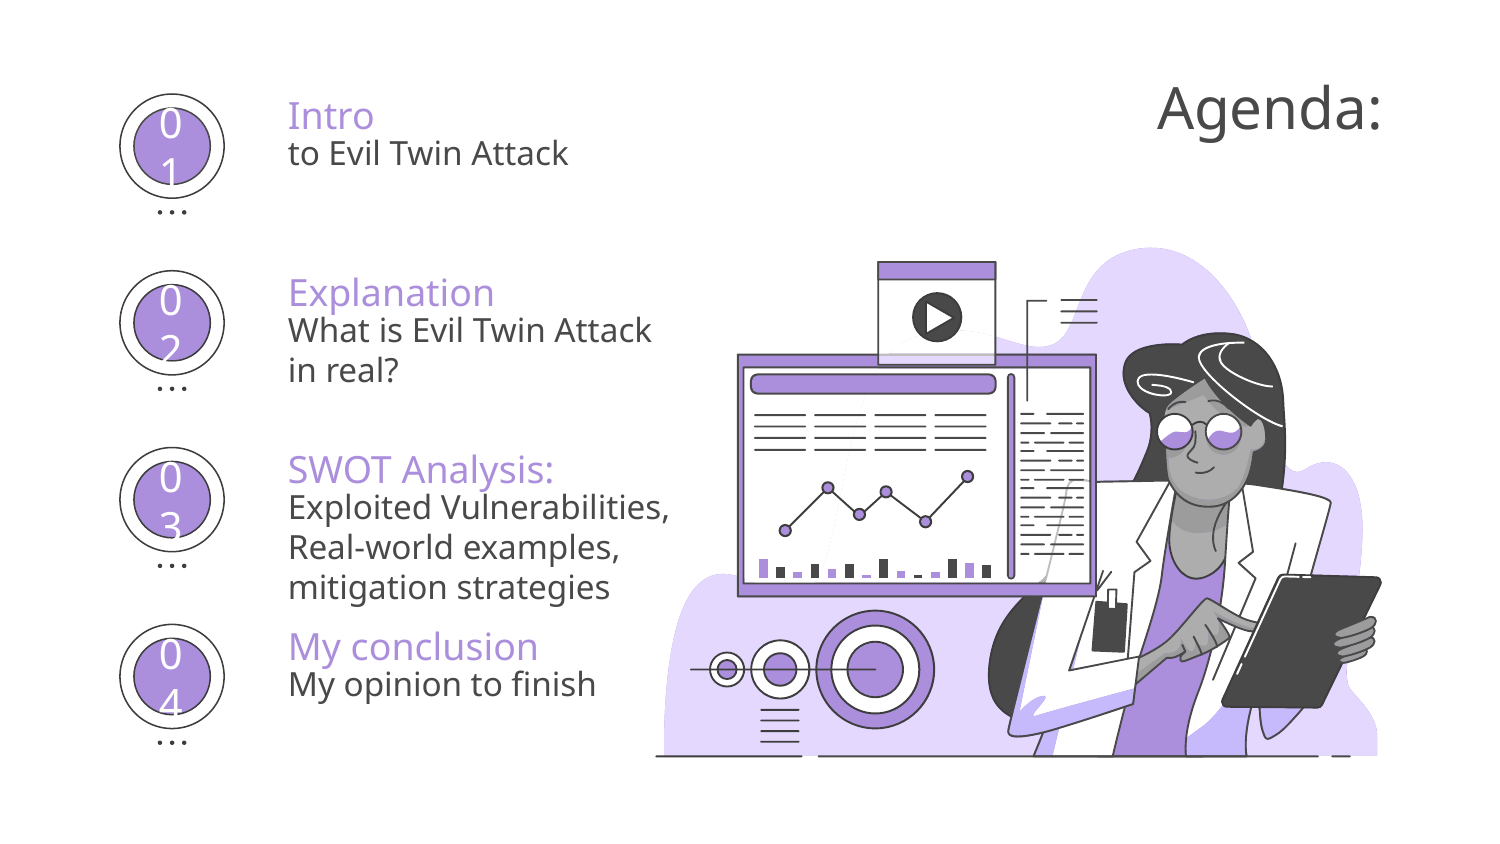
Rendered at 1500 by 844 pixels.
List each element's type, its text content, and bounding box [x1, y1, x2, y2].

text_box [119, 93, 225, 215]
subtitle My conclusion [273, 601, 649, 648]
subtitle My opinion to finish [273, 648, 649, 743]
title Agenda: [968, 58, 1398, 153]
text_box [119, 270, 225, 392]
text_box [119, 624, 225, 746]
subtitle SWOT Analysis: [273, 424, 649, 471]
subtitle Explanation [273, 247, 653, 293]
subtitle to Evil Twin Attack [273, 134, 702, 212]
subtitle What is Evil Twin Attack in real? [273, 293, 649, 389]
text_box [655, 247, 1383, 758]
subtitle Intro [273, 70, 702, 134]
subtitle Exploited Vulnerabilities, Real-world examples, mitigation strategies [273, 471, 649, 566]
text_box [119, 447, 225, 569]
